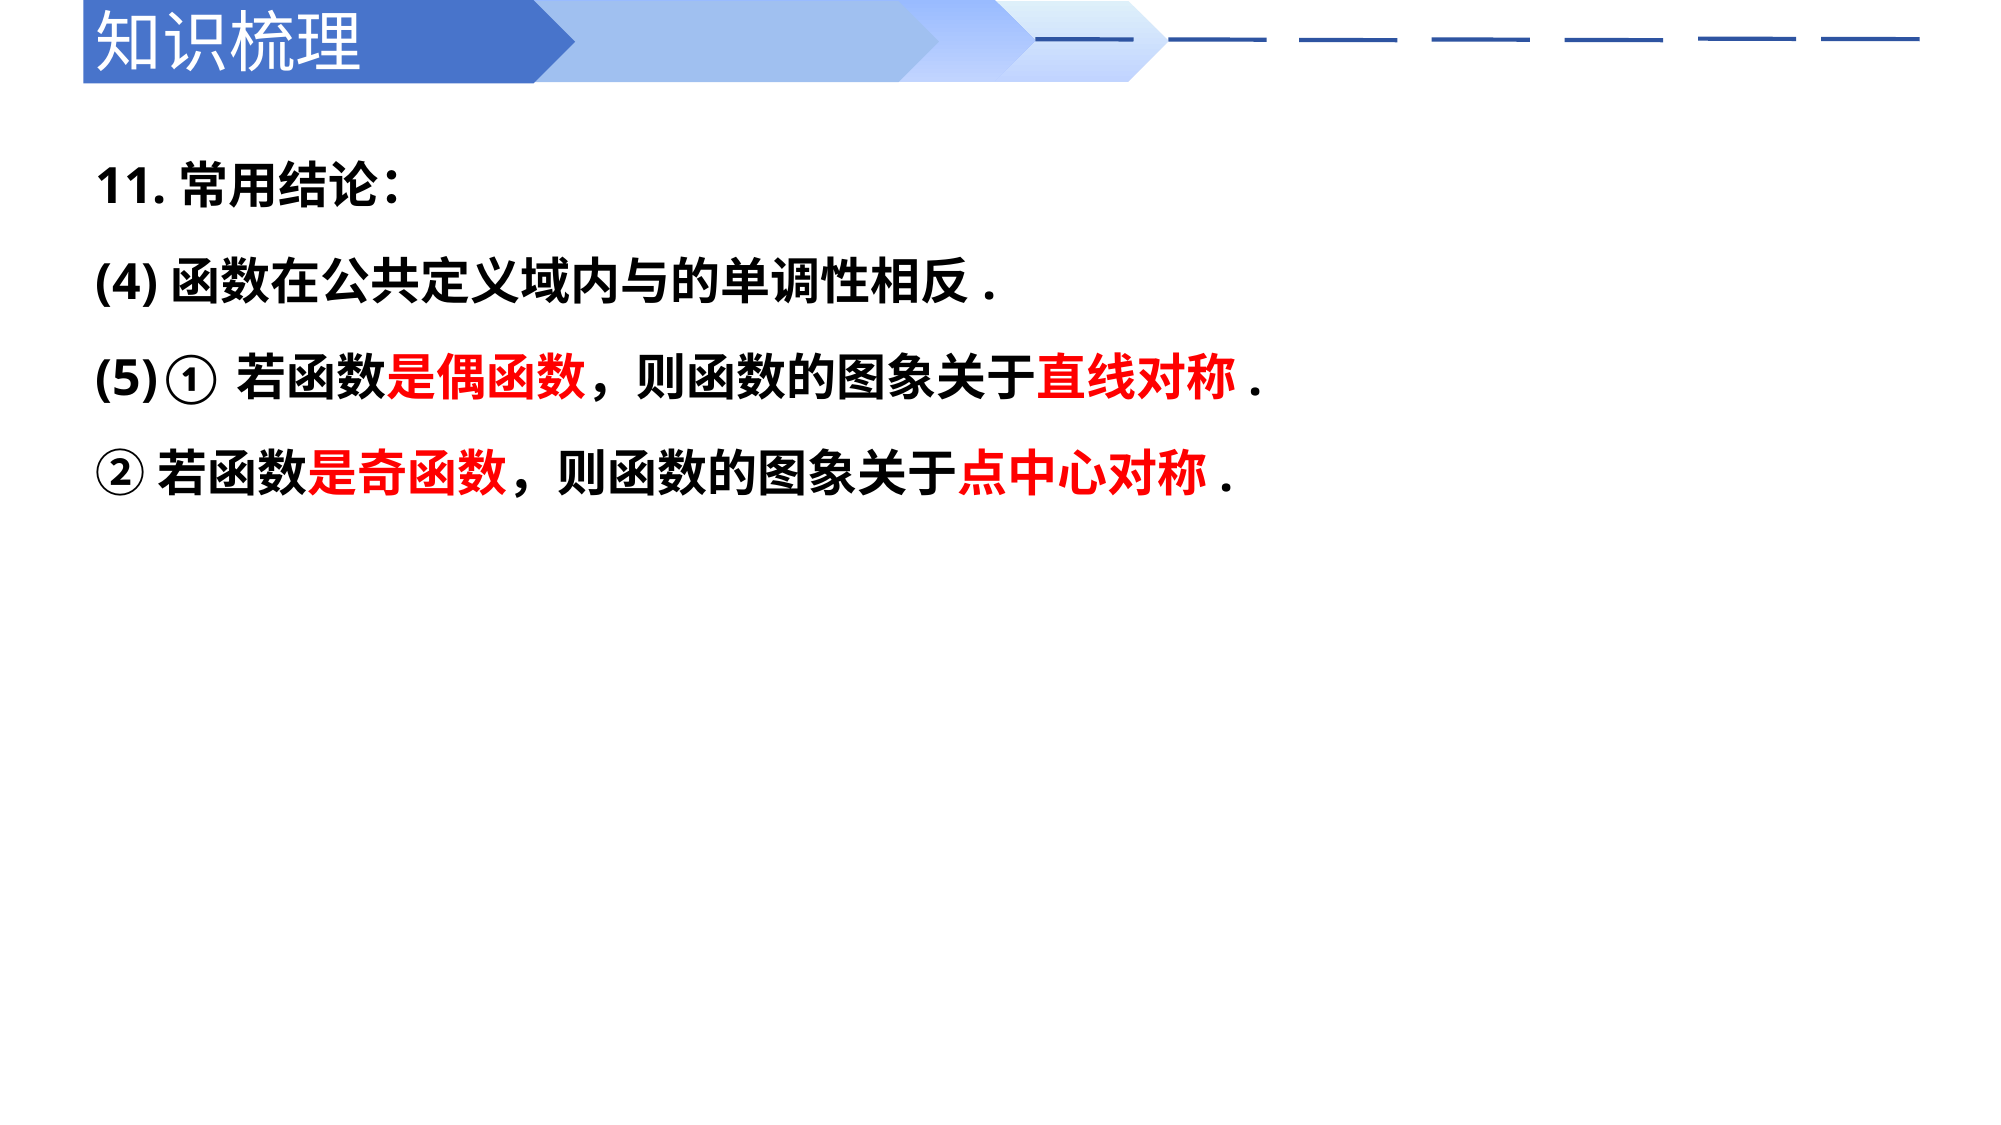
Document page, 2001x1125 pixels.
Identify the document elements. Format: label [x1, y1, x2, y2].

text_box [80, 0, 1921, 89]
